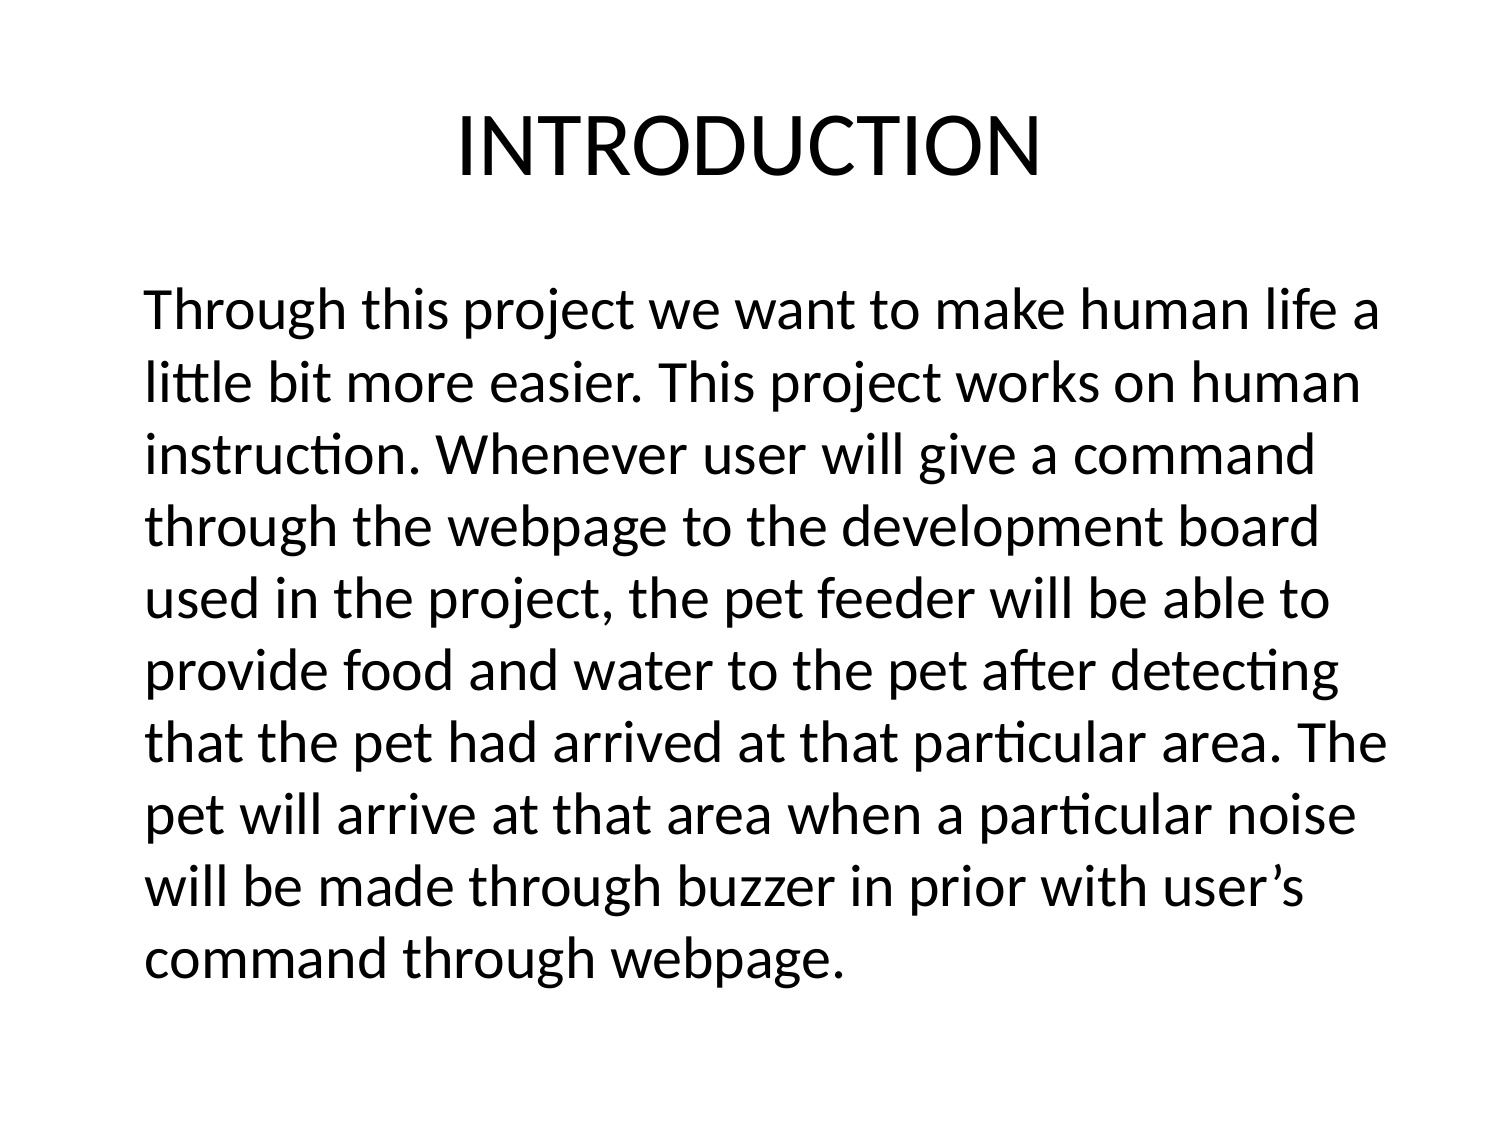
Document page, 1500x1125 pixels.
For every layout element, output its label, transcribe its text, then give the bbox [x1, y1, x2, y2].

title INTRODUCTION [75, 45, 1425, 233]
list Through this project we want to make human life a little bit more easier. This project works on human instruction. Whenever user will give a command through the webpage to the development board used in the project, the pet feeder will be able to provide food and water to the pet after detecting that the pet had arrived at that particular area. The pet will arrive at that area when a particular noise will be made through buzzer in prior with user’s command through webpage. [75, 262, 1425, 1005]
